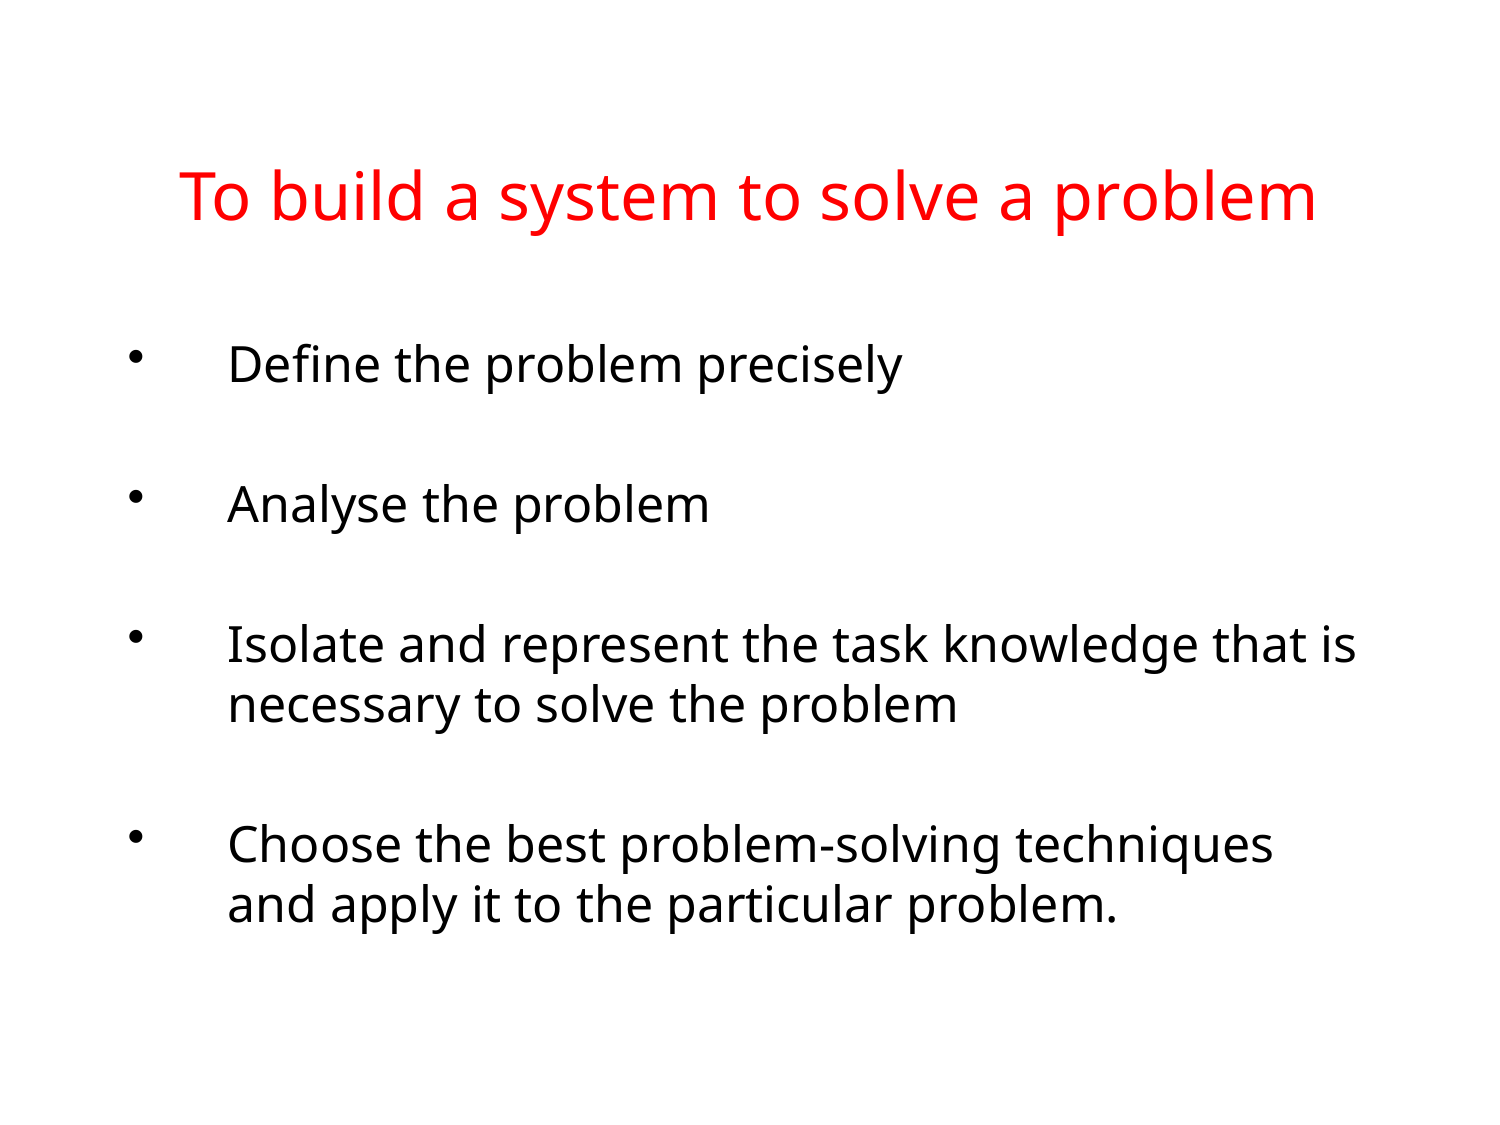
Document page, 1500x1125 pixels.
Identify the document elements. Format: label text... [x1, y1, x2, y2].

title To build a system to solve a problem [112, 99, 1388, 288]
list Define the problem precisely Analyse the problem Isolate and represent the task knowledge that is necessary to solve the problem Choose the best problem-solving techniques and apply it to the particular problem. [112, 324, 1388, 1001]
